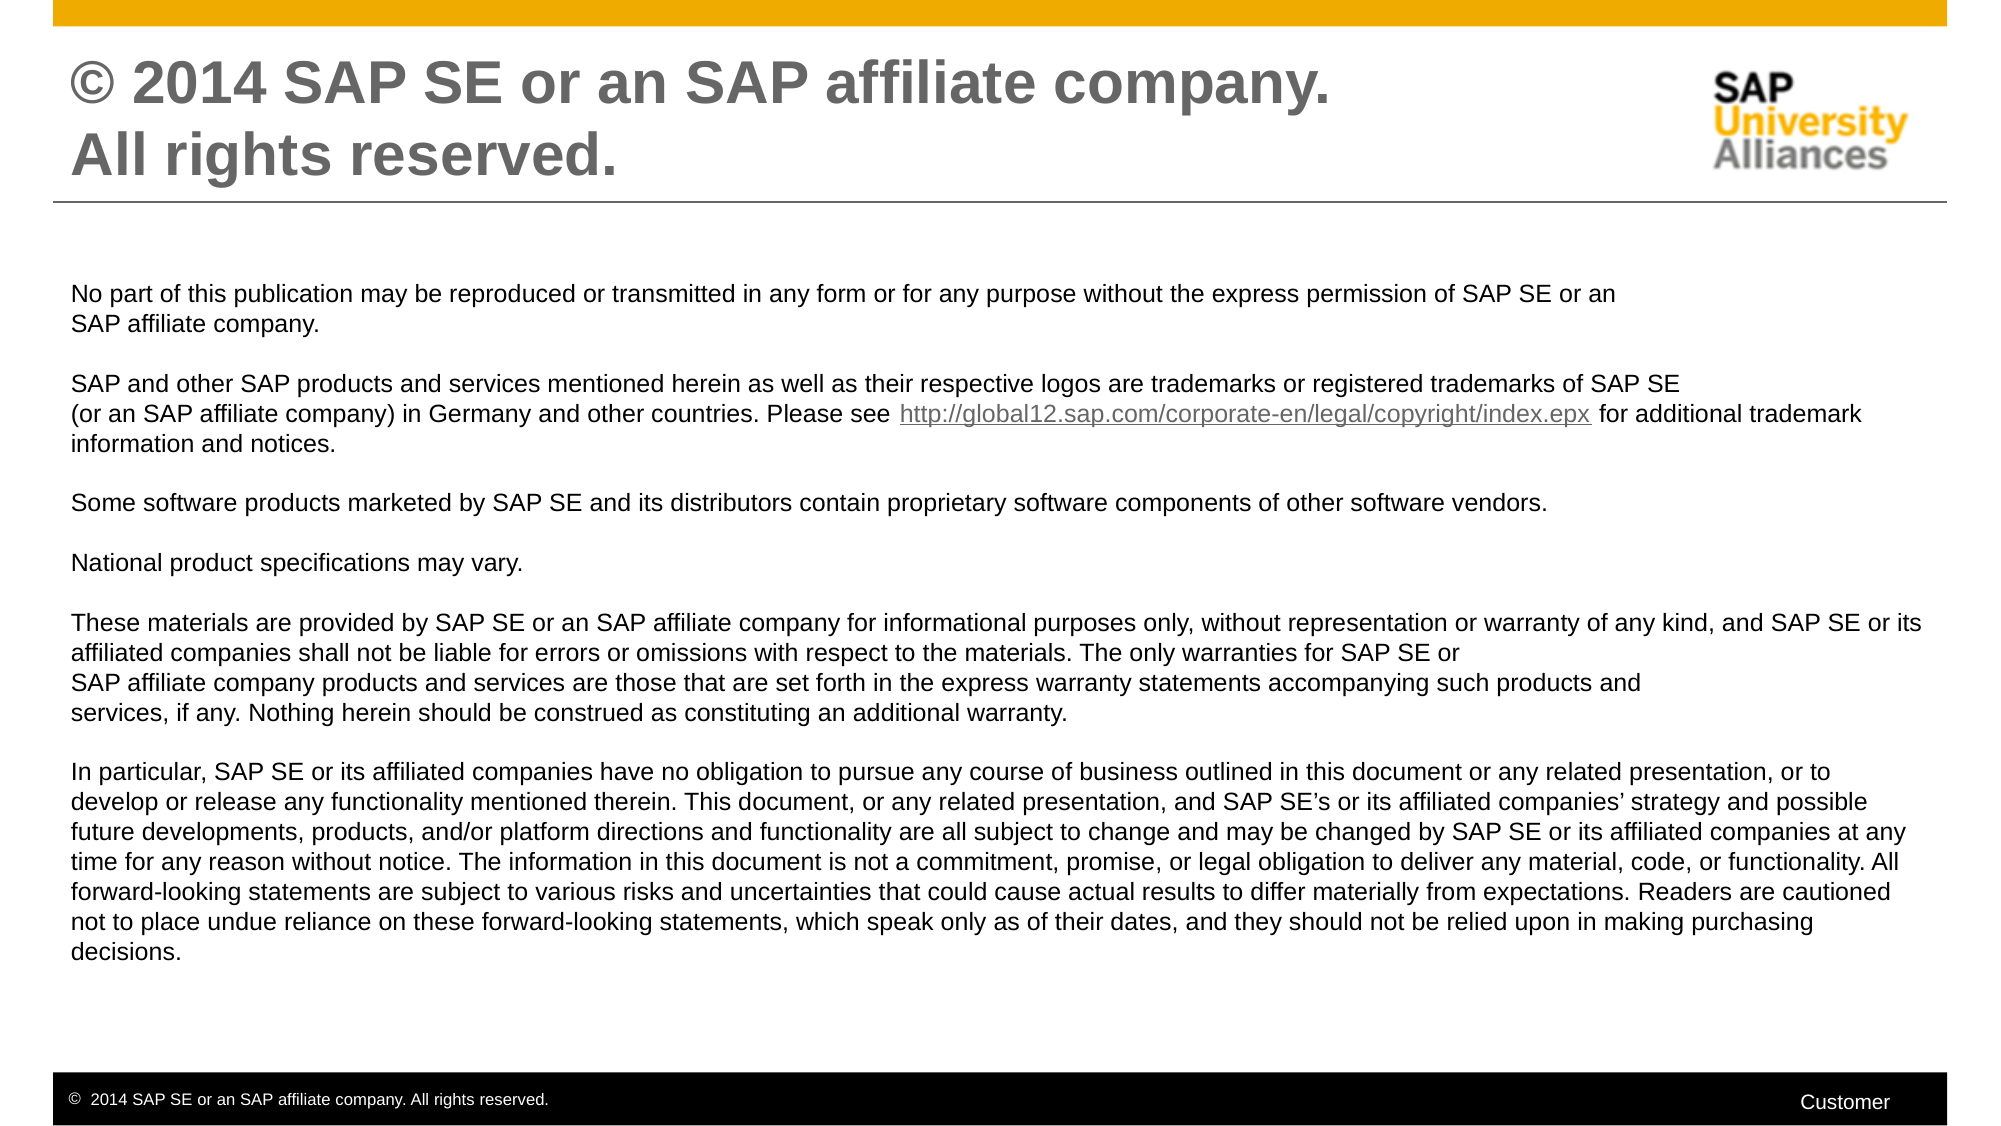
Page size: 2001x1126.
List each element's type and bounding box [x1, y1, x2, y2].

picture [1686, 42, 1947, 193]
